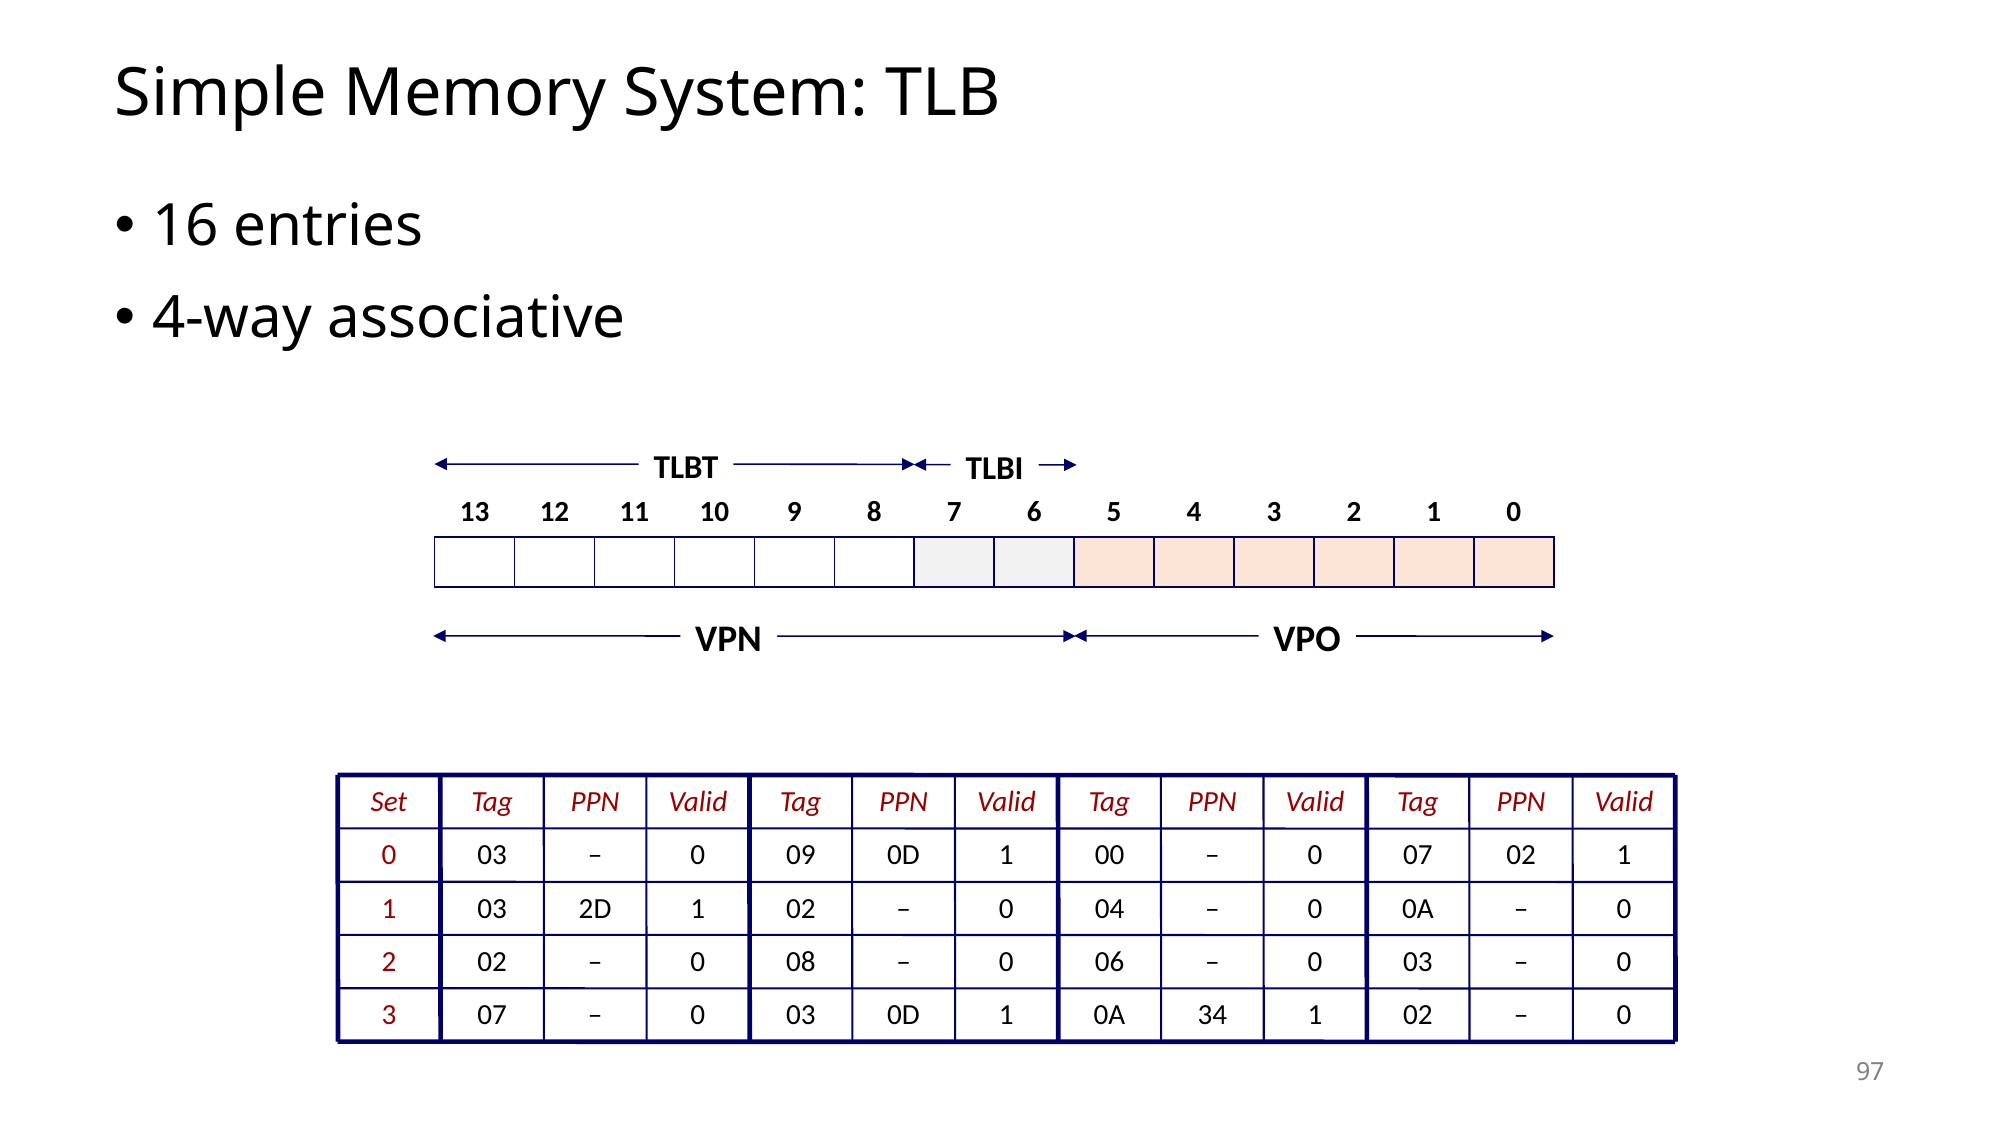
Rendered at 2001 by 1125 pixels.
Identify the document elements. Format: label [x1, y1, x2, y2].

text_box [433, 612, 1554, 667]
title [99, 37, 1900, 150]
slide_number [1749, 1042, 1900, 1103]
text_box [337, 774, 1676, 1042]
list [99, 187, 1900, 1013]
text_box [434, 443, 1554, 588]
